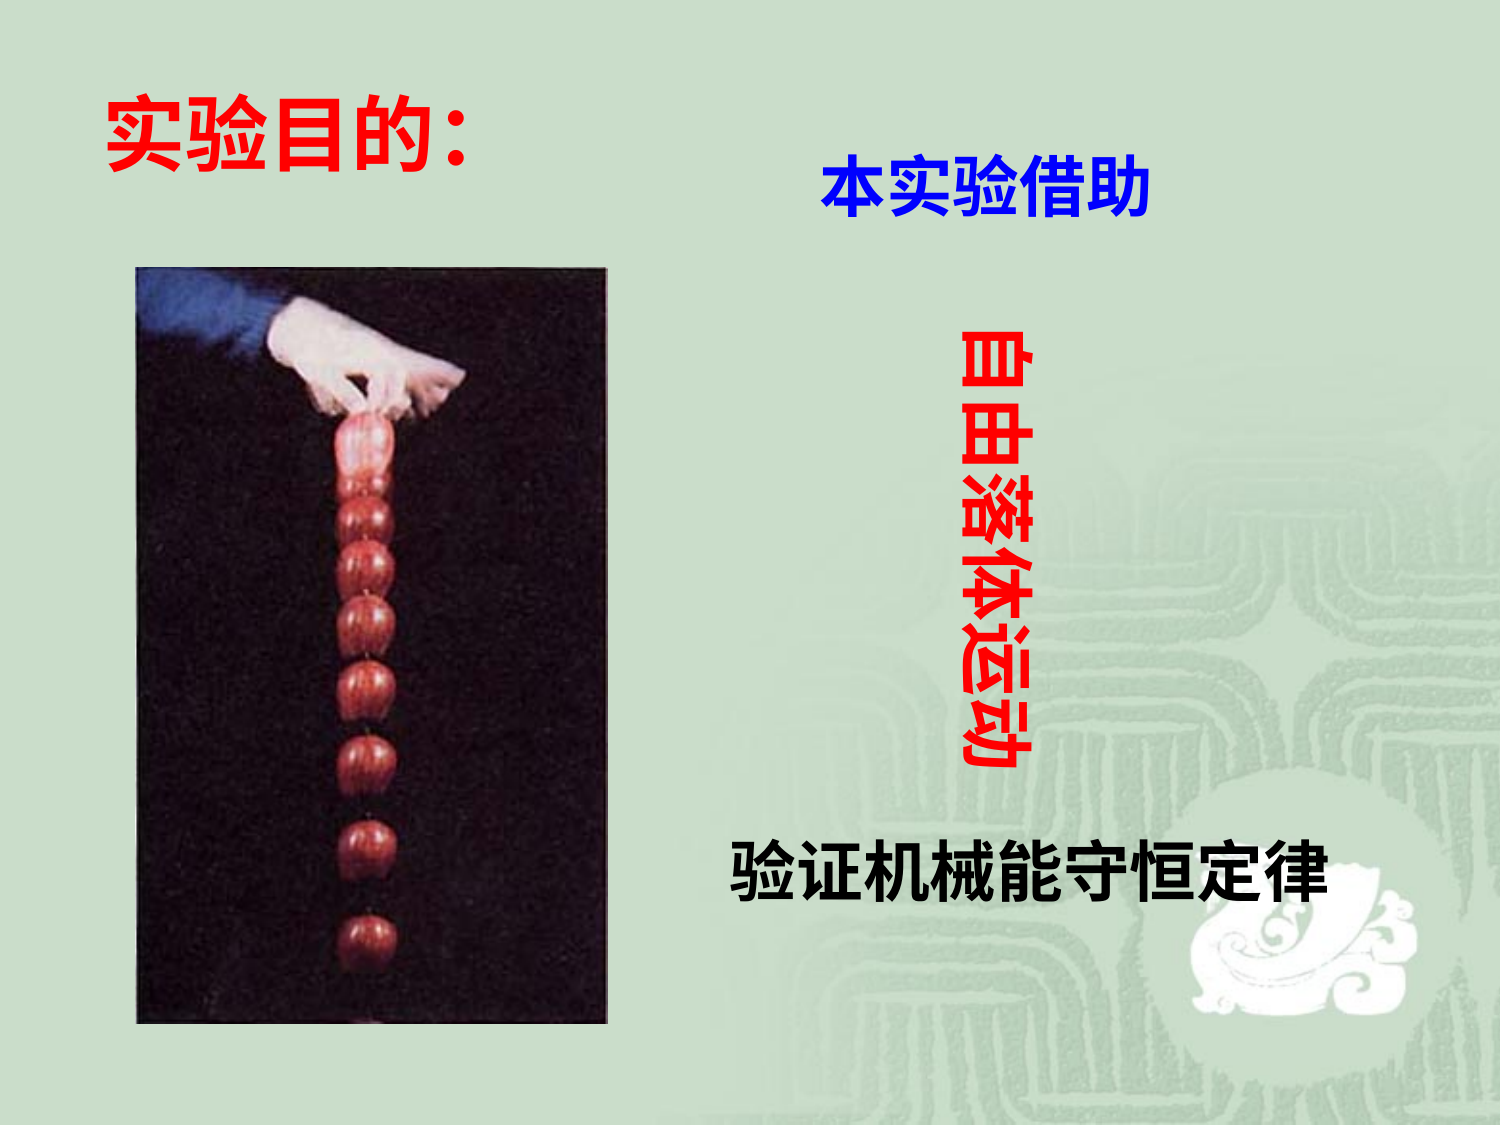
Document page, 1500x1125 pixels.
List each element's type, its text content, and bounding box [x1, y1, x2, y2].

text_box 自由落体运动 [939, 314, 1060, 788]
text_box 实验目的： [87, 75, 563, 190]
picture [0, 0, 1500, 1125]
text_box 验证机械能守恒定律 [714, 822, 1365, 918]
text_box 本实验借助 [785, 137, 1187, 233]
